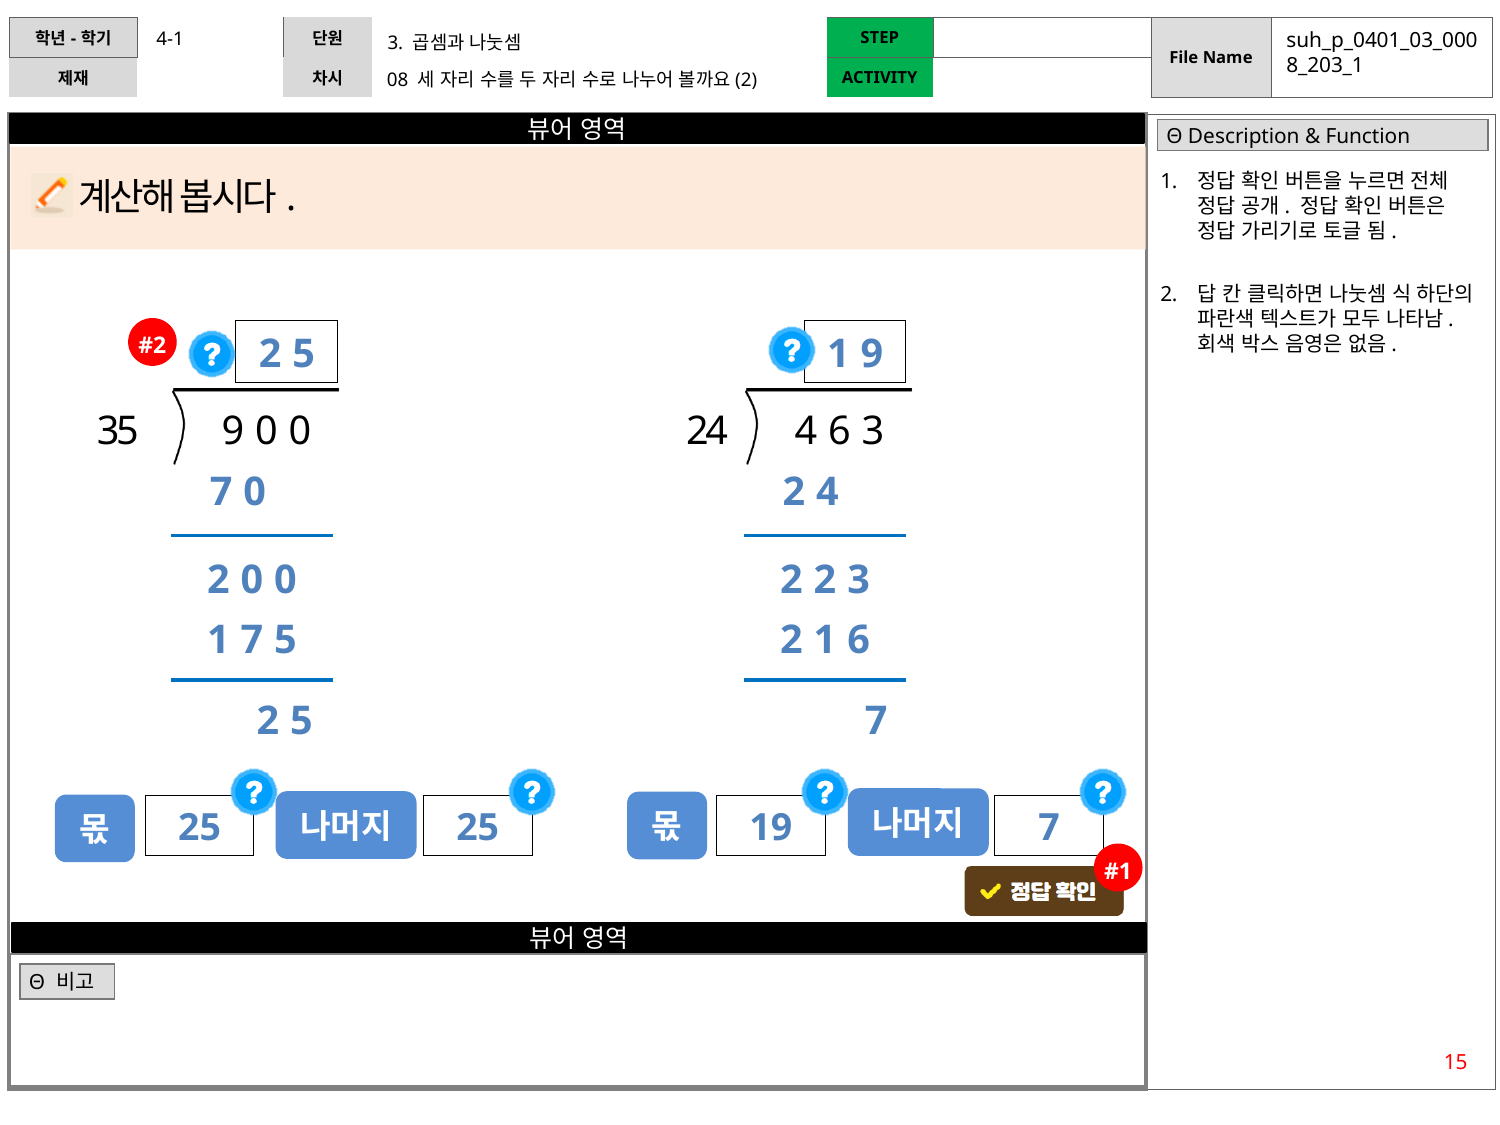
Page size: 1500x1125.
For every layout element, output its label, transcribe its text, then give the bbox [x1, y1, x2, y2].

text_box 2 4 [736, 458, 854, 521]
text_box 7 [841, 687, 911, 750]
text_box 나머지 [845, 786, 991, 858]
text_box 1 7 5 [171, 607, 333, 670]
text_box suh_p_0401_03_0008_203_1 [1271, 18, 1500, 84]
text_box [9, 145, 1148, 251]
table_header Θ Description & Function [1158, 120, 1487, 150]
text_box 몫 [52, 792, 137, 865]
text_box 19 [716, 795, 826, 856]
text_box 25 [145, 795, 254, 856]
text_box 나머지 [273, 789, 419, 861]
text_box 7 0 [163, 458, 281, 521]
text_box 3. 곱셈과 나눗셈 [372, 23, 828, 48]
picture [170, 388, 340, 466]
text_box 08 세 자리 수를 두 자리 수로 나누어 볼까요(2) [372, 60, 821, 96]
text_box 24 [657, 397, 738, 460]
text_box 25 [423, 795, 533, 856]
text_box 2 2 3 [744, 546, 906, 607]
picture [743, 388, 913, 466]
picture [502, 763, 562, 823]
text_box 2 5 [231, 687, 338, 750]
text_box 4-1 [141, 18, 284, 55]
text_box 몫 [624, 789, 710, 862]
text_box 1 9 [822, 320, 906, 383]
picture [963, 863, 1126, 918]
text_box 2 5 [235, 320, 338, 383]
text_box 2 0 0 [171, 546, 333, 607]
picture [1073, 763, 1134, 823]
text_box #2 [125, 315, 177, 368]
text_box 정답 확인 버튼을 누르면 전체 정답 공개. 정답 확인 버튼은 정답 가리기로 토글 됨. 답 칸 클릭하면 나눗셈 식 하단의 파란색 텍스트가 모두 나타남. 회색 박스 음영은 없음. [1145, 160, 1500, 395]
text_box 2 1 6 [744, 607, 906, 670]
text_box 계산해 봅시다. [63, 165, 1145, 225]
text_box 7 [994, 795, 1104, 856]
picture [182, 325, 243, 385]
text_box #1 [1092, 841, 1145, 891]
picture [31, 173, 73, 218]
picture [762, 320, 822, 380]
picture [795, 763, 855, 823]
text_box 35 [67, 397, 165, 460]
picture [224, 763, 284, 823]
